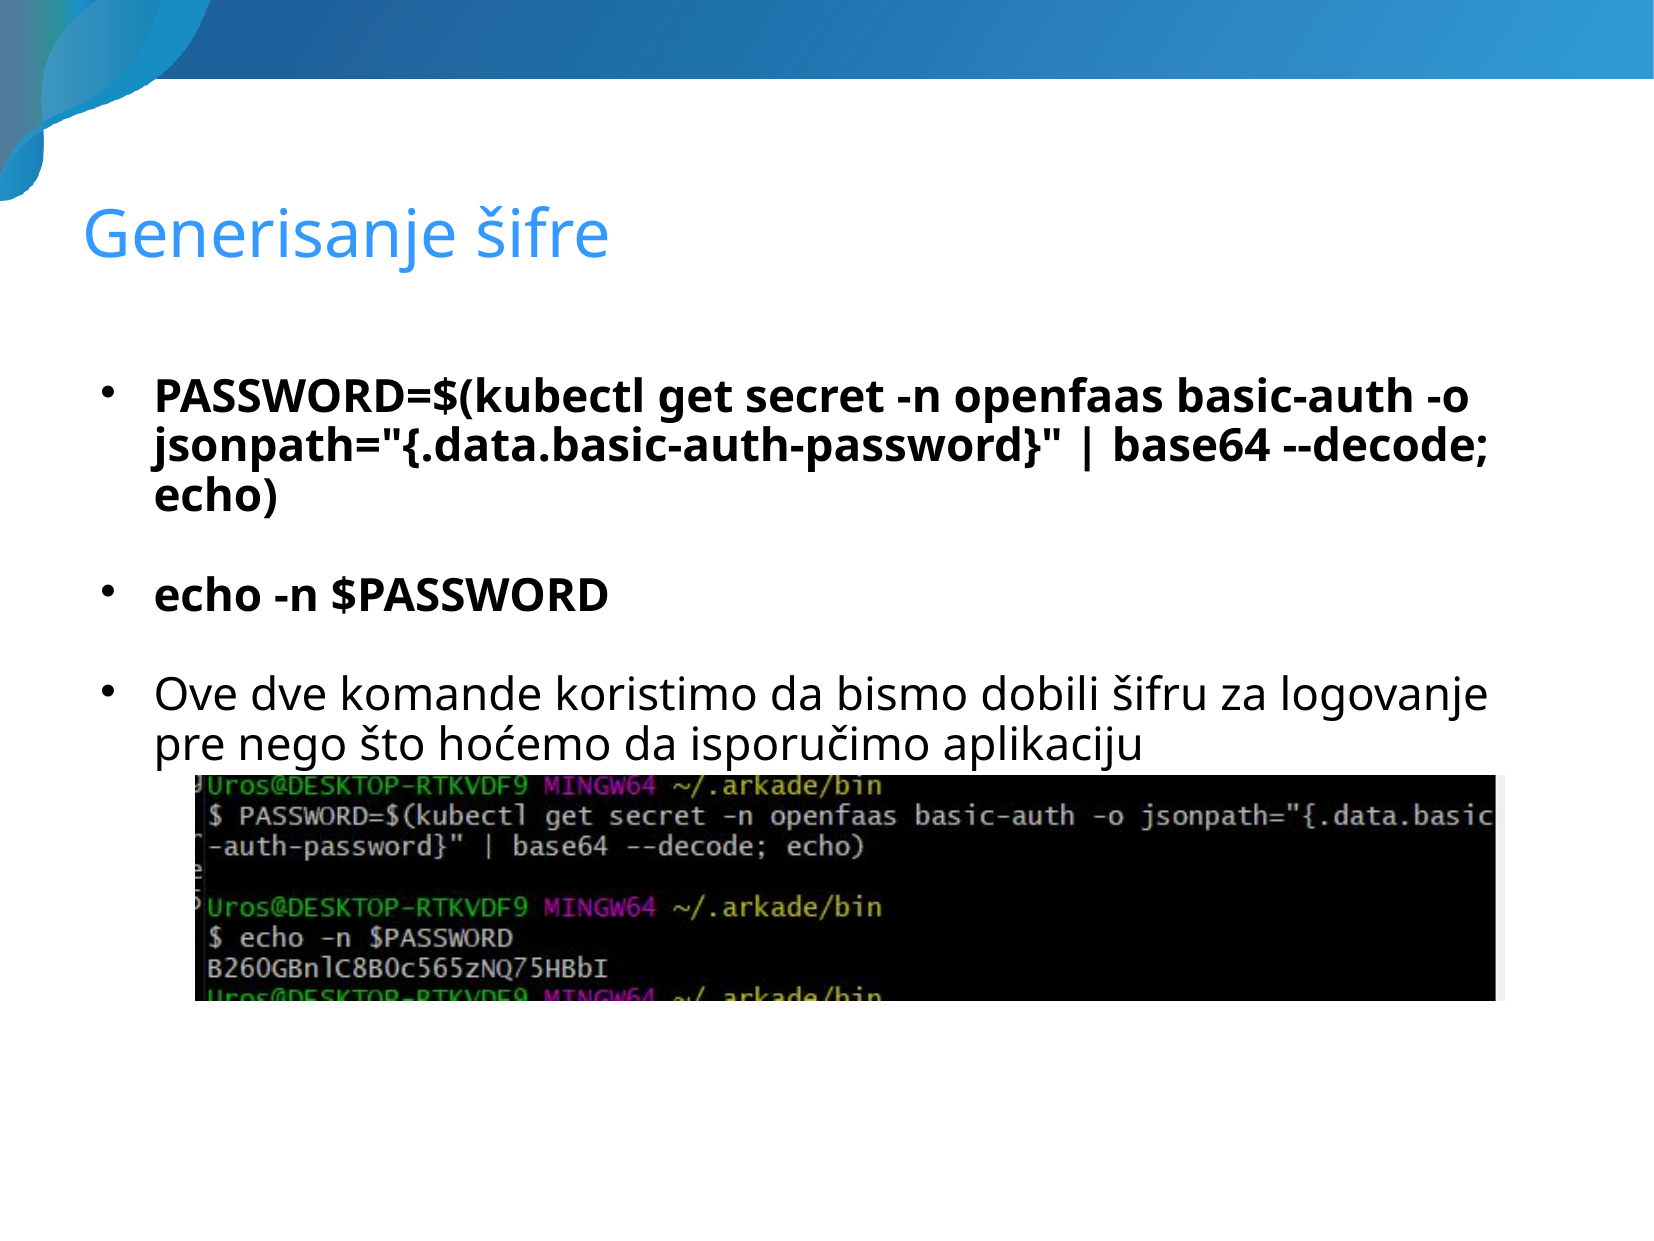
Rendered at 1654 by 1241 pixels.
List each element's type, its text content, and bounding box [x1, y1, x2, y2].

list PASSWORD=$(kubectl get secret -n openfaas basic-auth -o jsonpath="{.data.basic-auth-password}" | base64 --decode; echo) echo -n $PASSWORD Ove dve komande koristimo da bismo dobili šifru za logovanje pre nego što hoćemo da isporučimo aplikaciju [82, 372, 1571, 1093]
title Generisanje šifre [82, 132, 1571, 340]
picture [0, 0, 1654, 1240]
